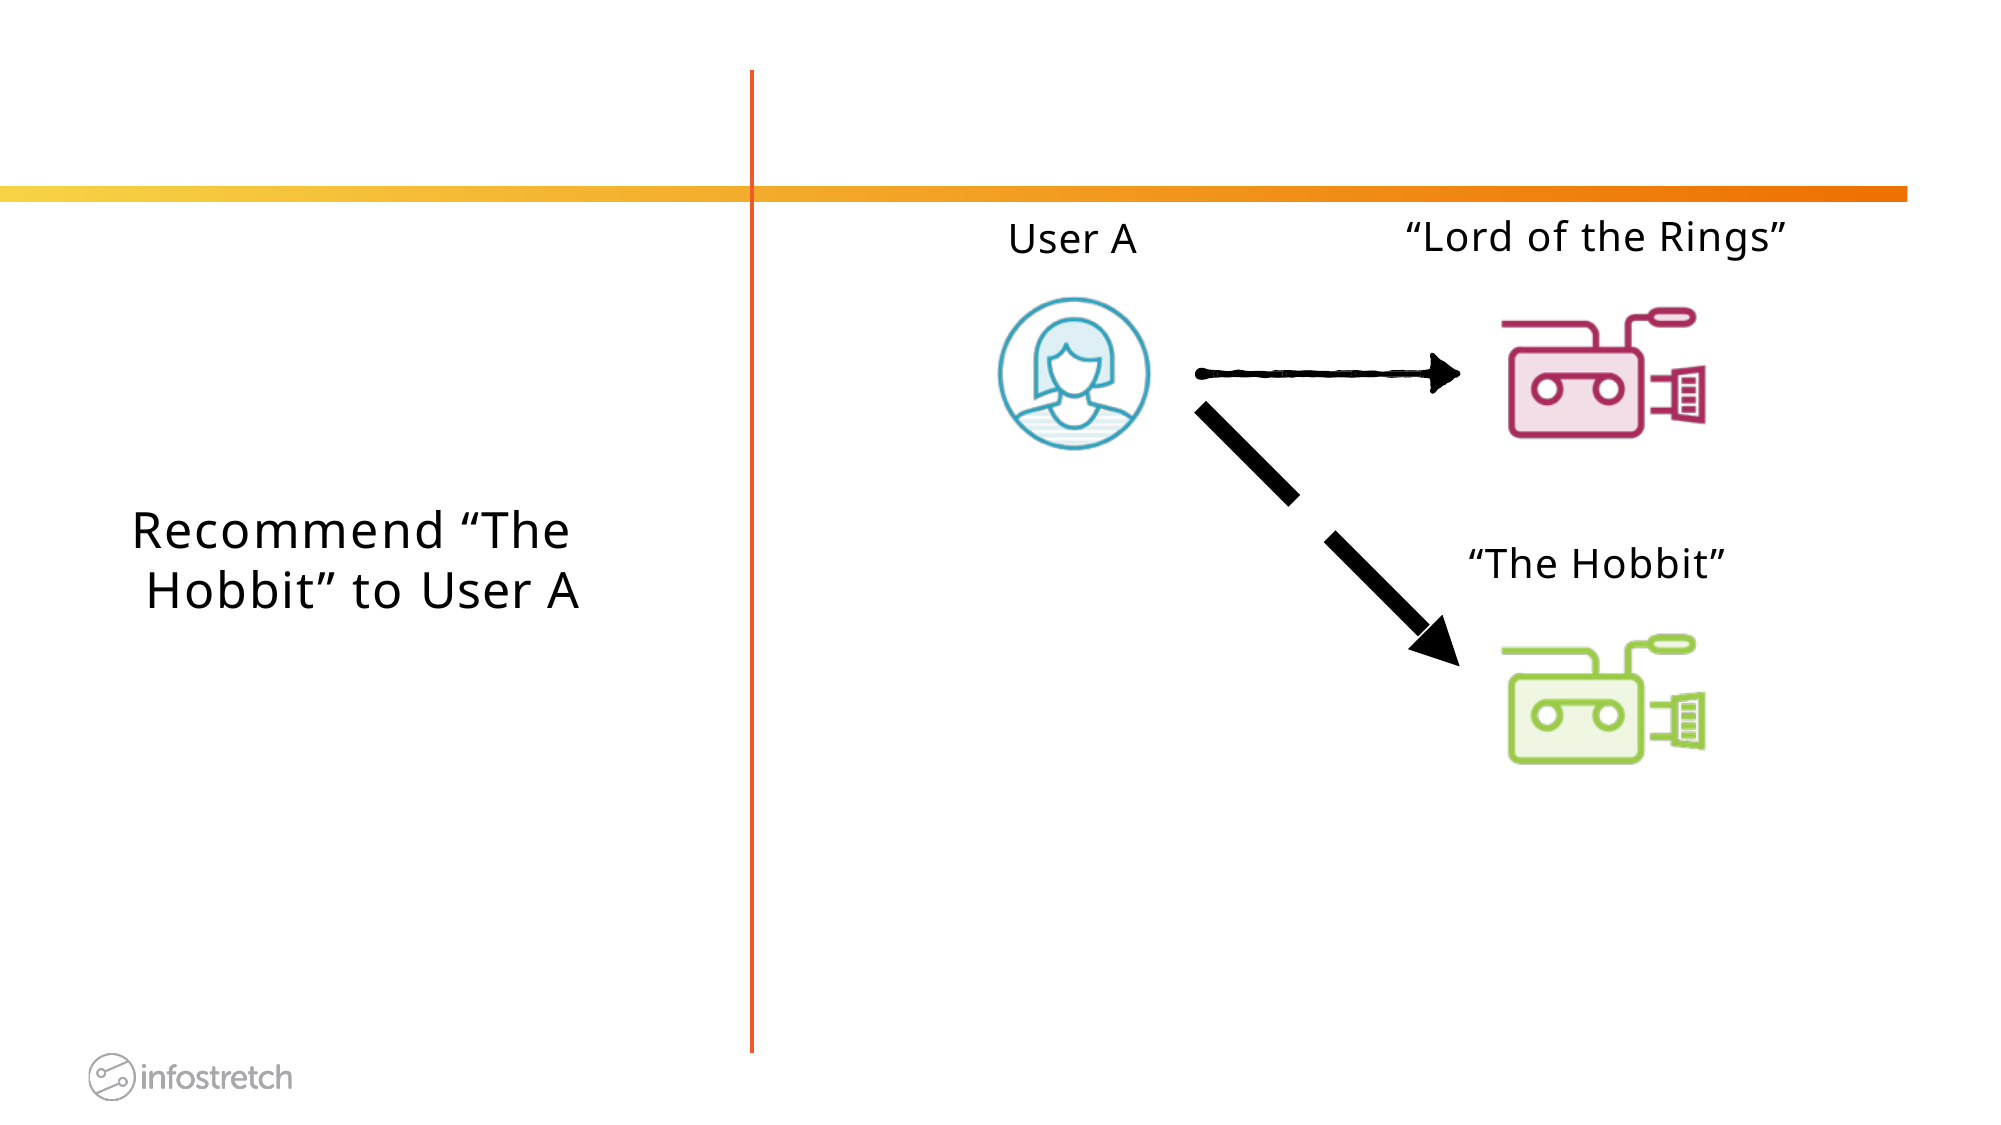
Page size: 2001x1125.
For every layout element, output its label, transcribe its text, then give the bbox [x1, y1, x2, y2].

text_box “Lord of the Rings” [1404, 209, 1802, 260]
text_box “The Hobbit” [1467, 535, 1740, 587]
text_box [1194, 367, 1429, 380]
text_box [1498, 304, 1710, 443]
title User A [1006, 71, 1147, 262]
text_box [1498, 631, 1710, 768]
text_box [1408, 614, 1460, 667]
text_box Recommend “The Hobbit” to User A [129, 495, 583, 619]
text_box [1428, 352, 1461, 394]
text_box [996, 295, 1153, 452]
